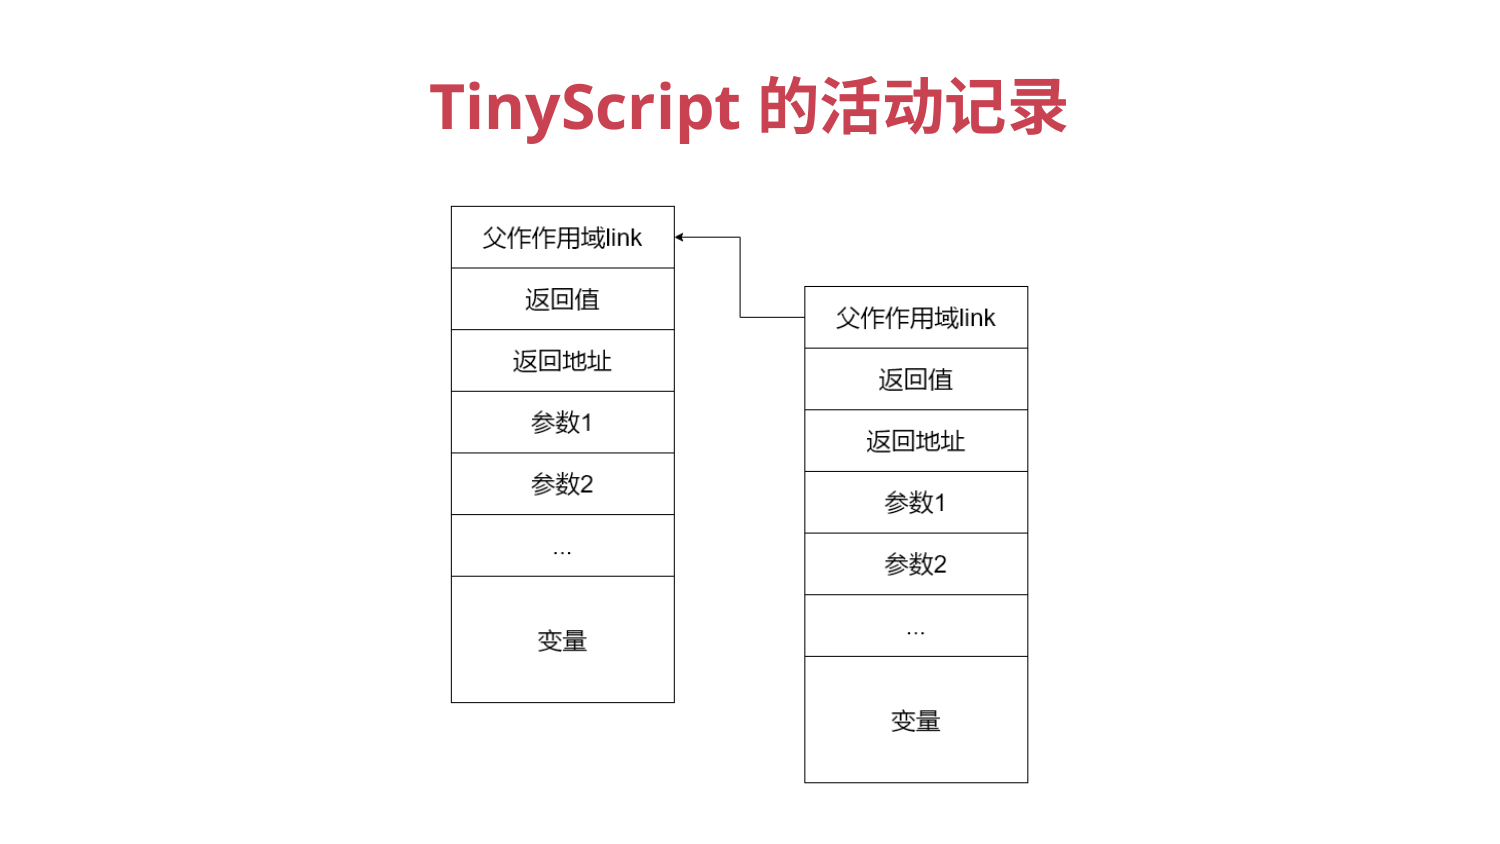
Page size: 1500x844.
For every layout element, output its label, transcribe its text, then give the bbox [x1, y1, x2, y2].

title TinyScript的活动记录 [74, 33, 1426, 175]
picture [419, 174, 1053, 810]
